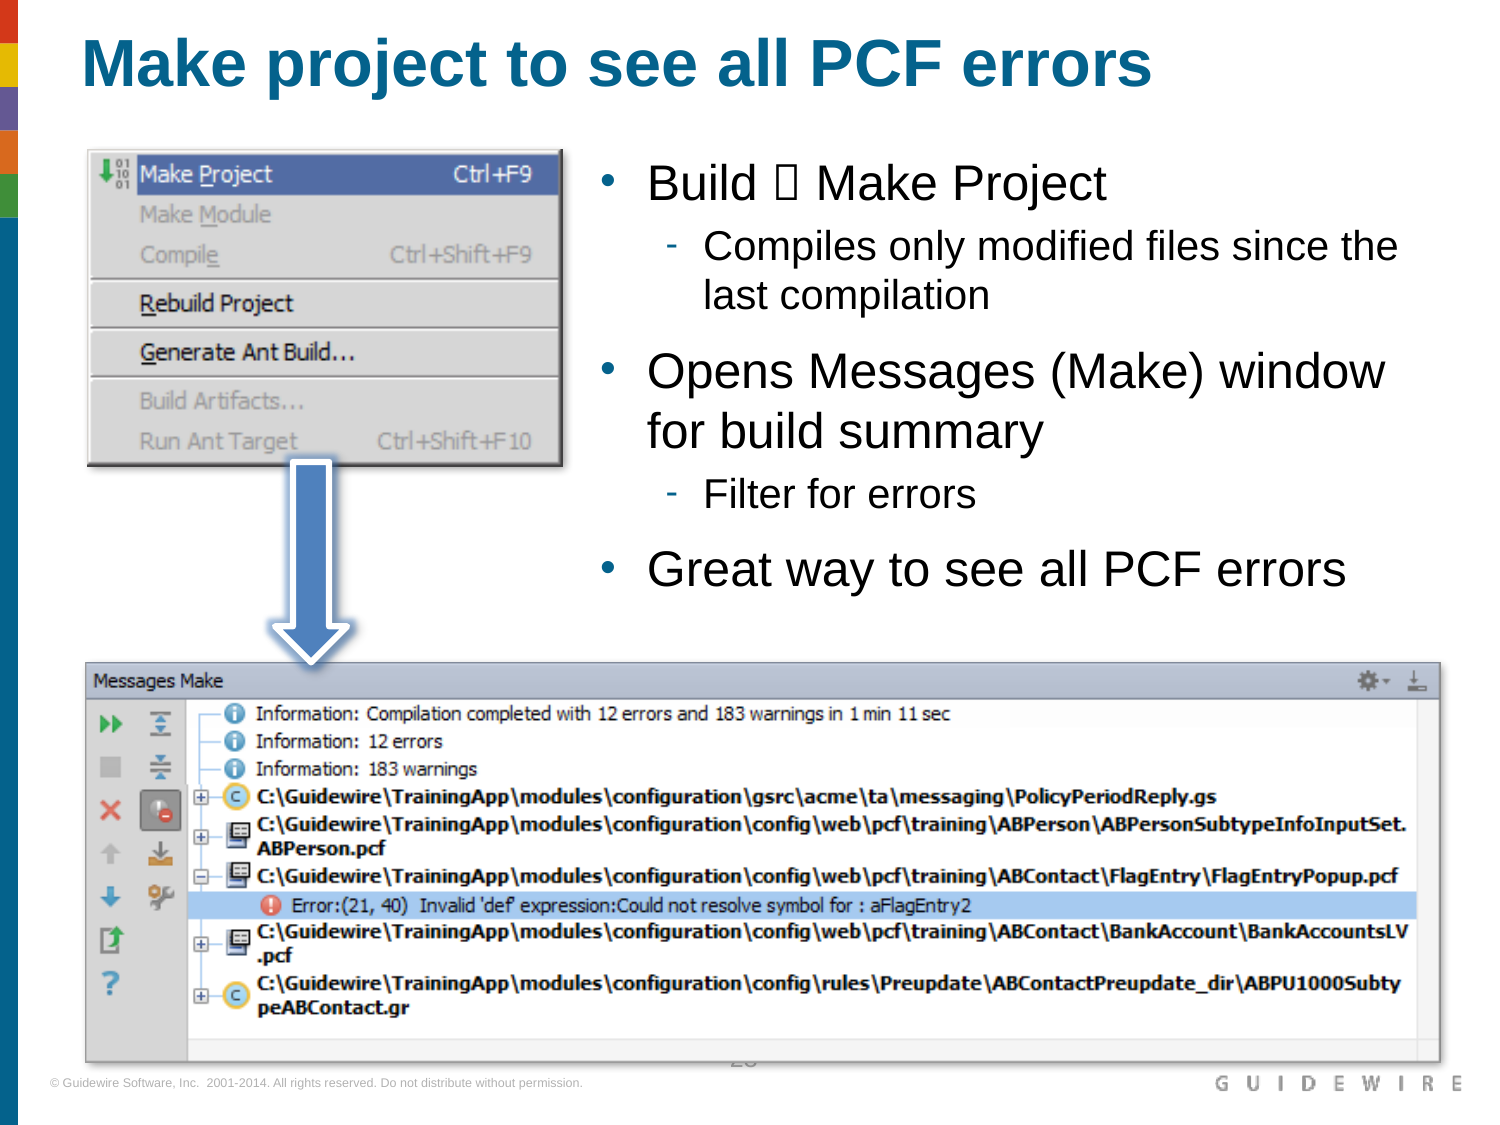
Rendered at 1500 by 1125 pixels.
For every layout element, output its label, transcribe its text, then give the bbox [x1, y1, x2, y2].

picture [85, 662, 1441, 1063]
text_box Make project to see all PCF errors [81, 19, 1446, 142]
picture [87, 149, 563, 467]
text_box [272, 475, 351, 660]
picture [1215, 1073, 1480, 1096]
text_box Build  Make Project Compiles only modified files since the last compilation Opens Messages (Make) window for build summary Filter for errors Great way to see all PCF errors [600, 149, 1450, 1050]
